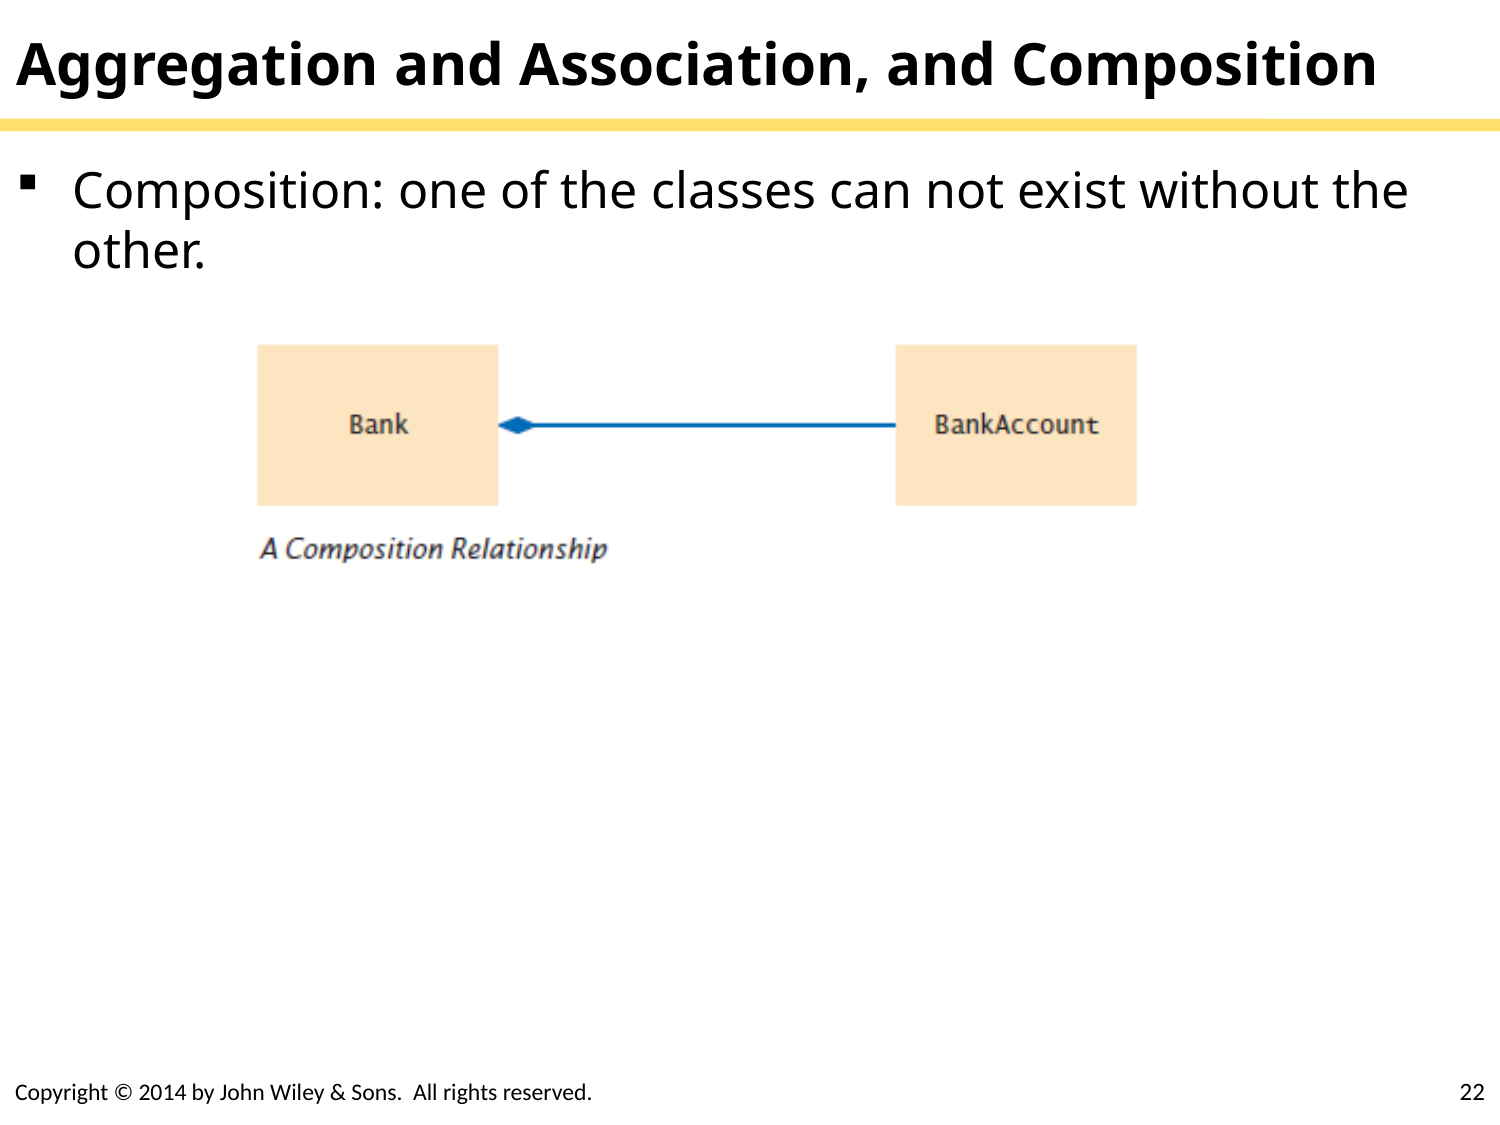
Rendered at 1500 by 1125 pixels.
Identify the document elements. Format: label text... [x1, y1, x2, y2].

picture [240, 322, 1150, 572]
list Composition: one of the classes can not exist without the other. [1, 151, 1500, 1081]
title Aggregation and Association, and Composition [1, 0, 1500, 125]
